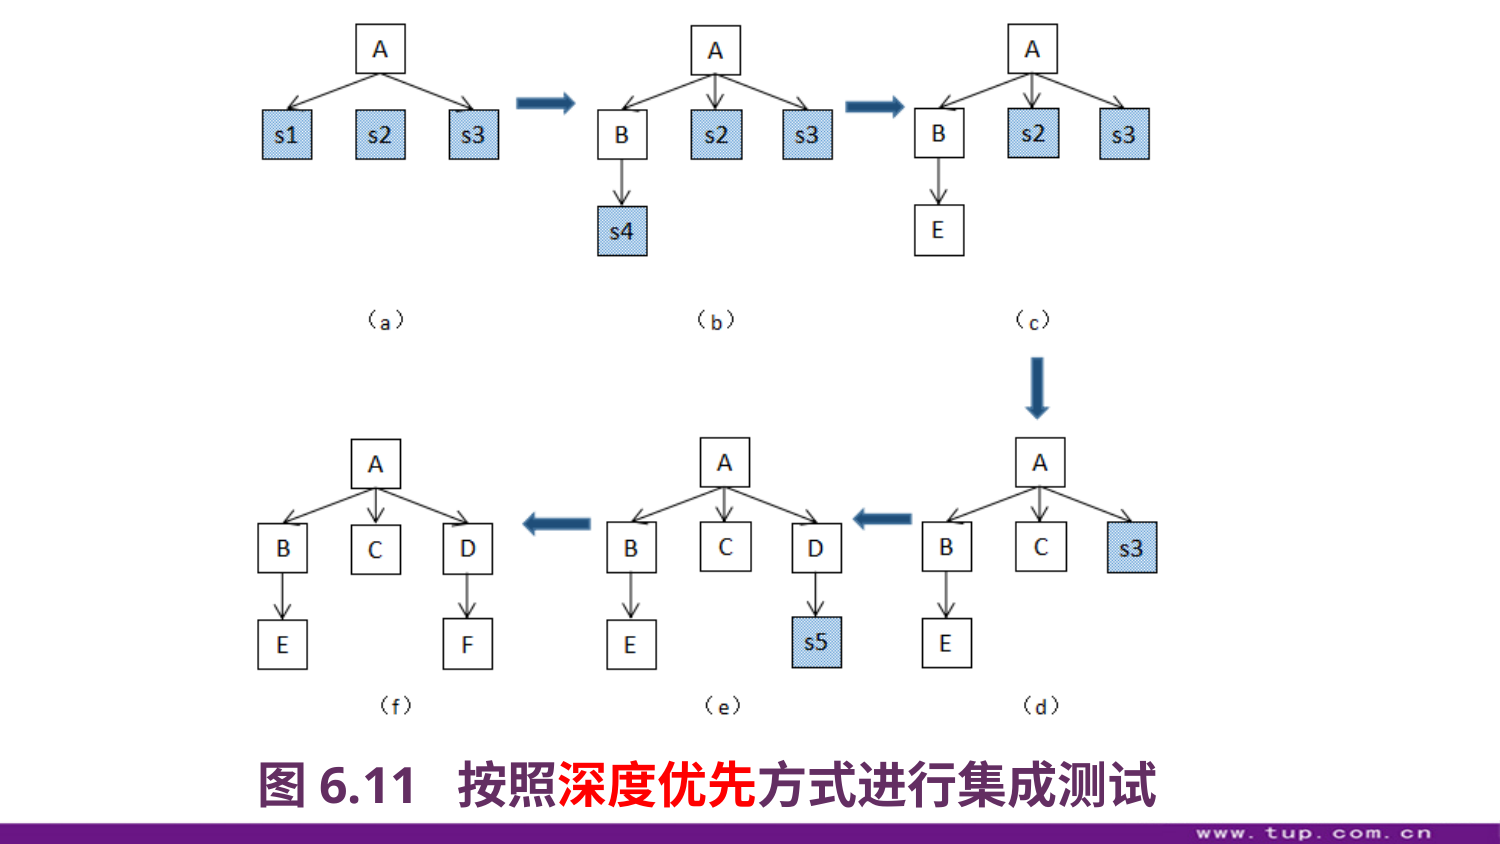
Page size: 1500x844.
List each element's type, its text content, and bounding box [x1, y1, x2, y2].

text_box 图6.11 按照深度优先方式进行集成测试 [231, 745, 1183, 821]
picture [0, 820, 1500, 844]
picture [227, 10, 1193, 733]
